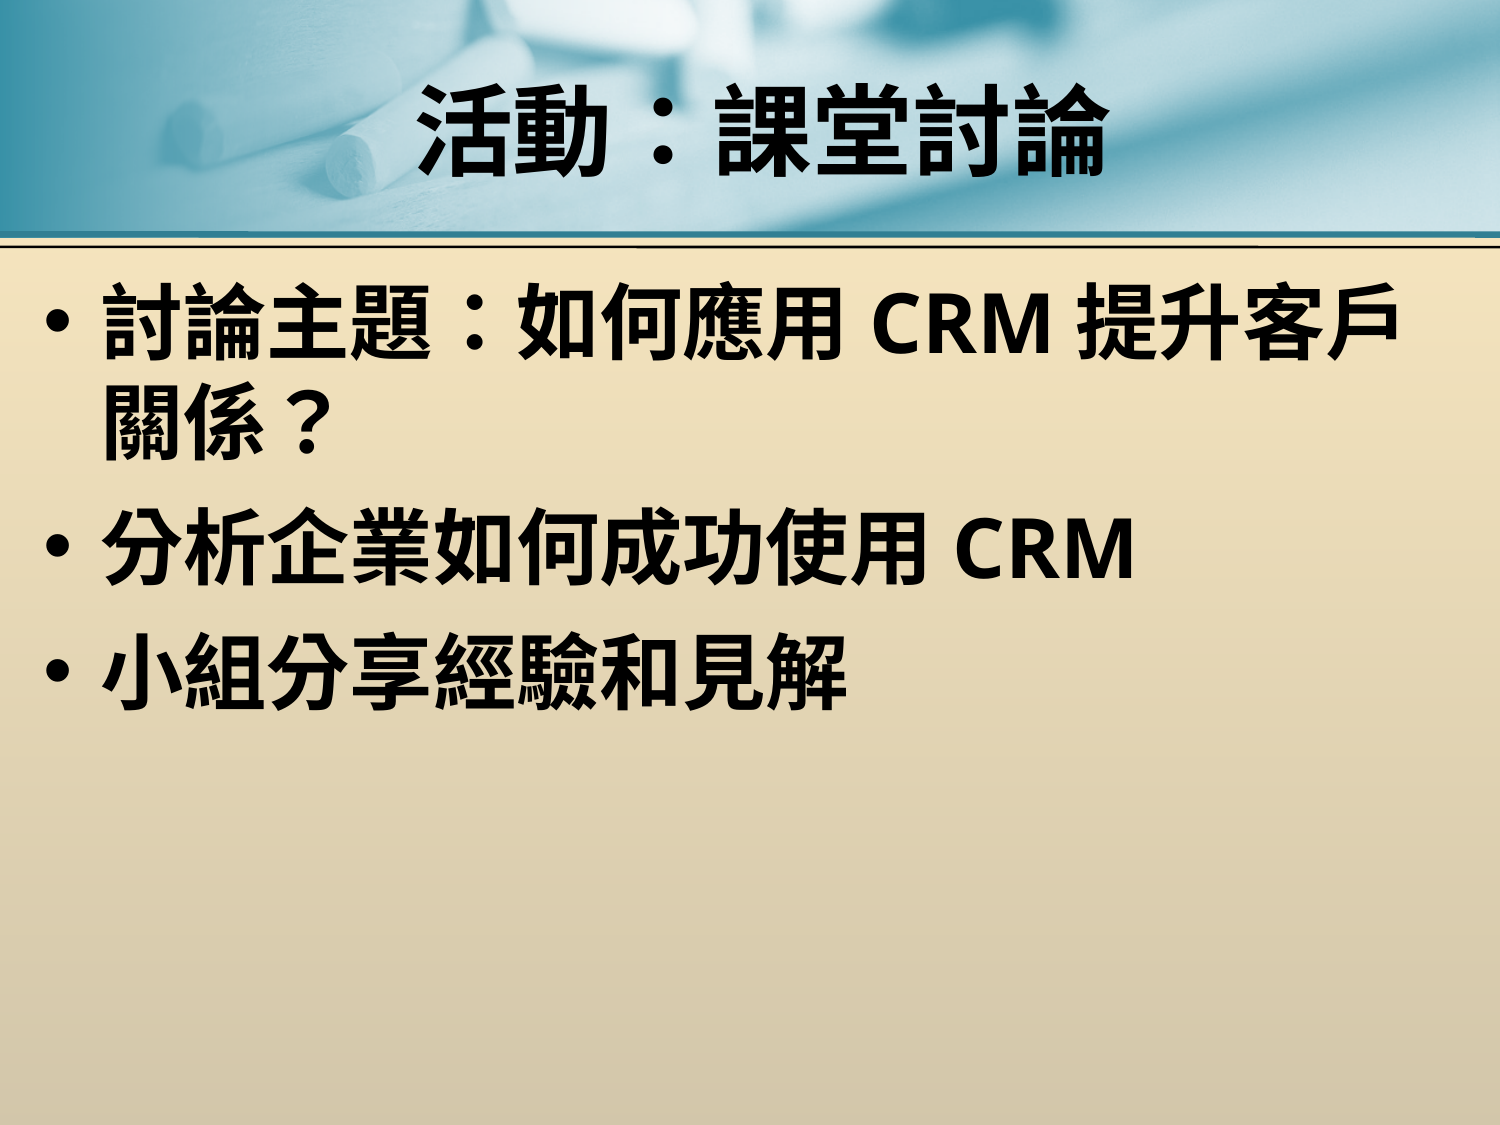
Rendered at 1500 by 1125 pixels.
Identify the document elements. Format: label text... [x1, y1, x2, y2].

title 活動：課堂討論 [45, 24, 1481, 233]
list 討論主題：如何應用CRM提升客戶關係？ 分析企業如何成功使用CRM 小組分享經驗和見解 [29, 262, 1481, 1103]
